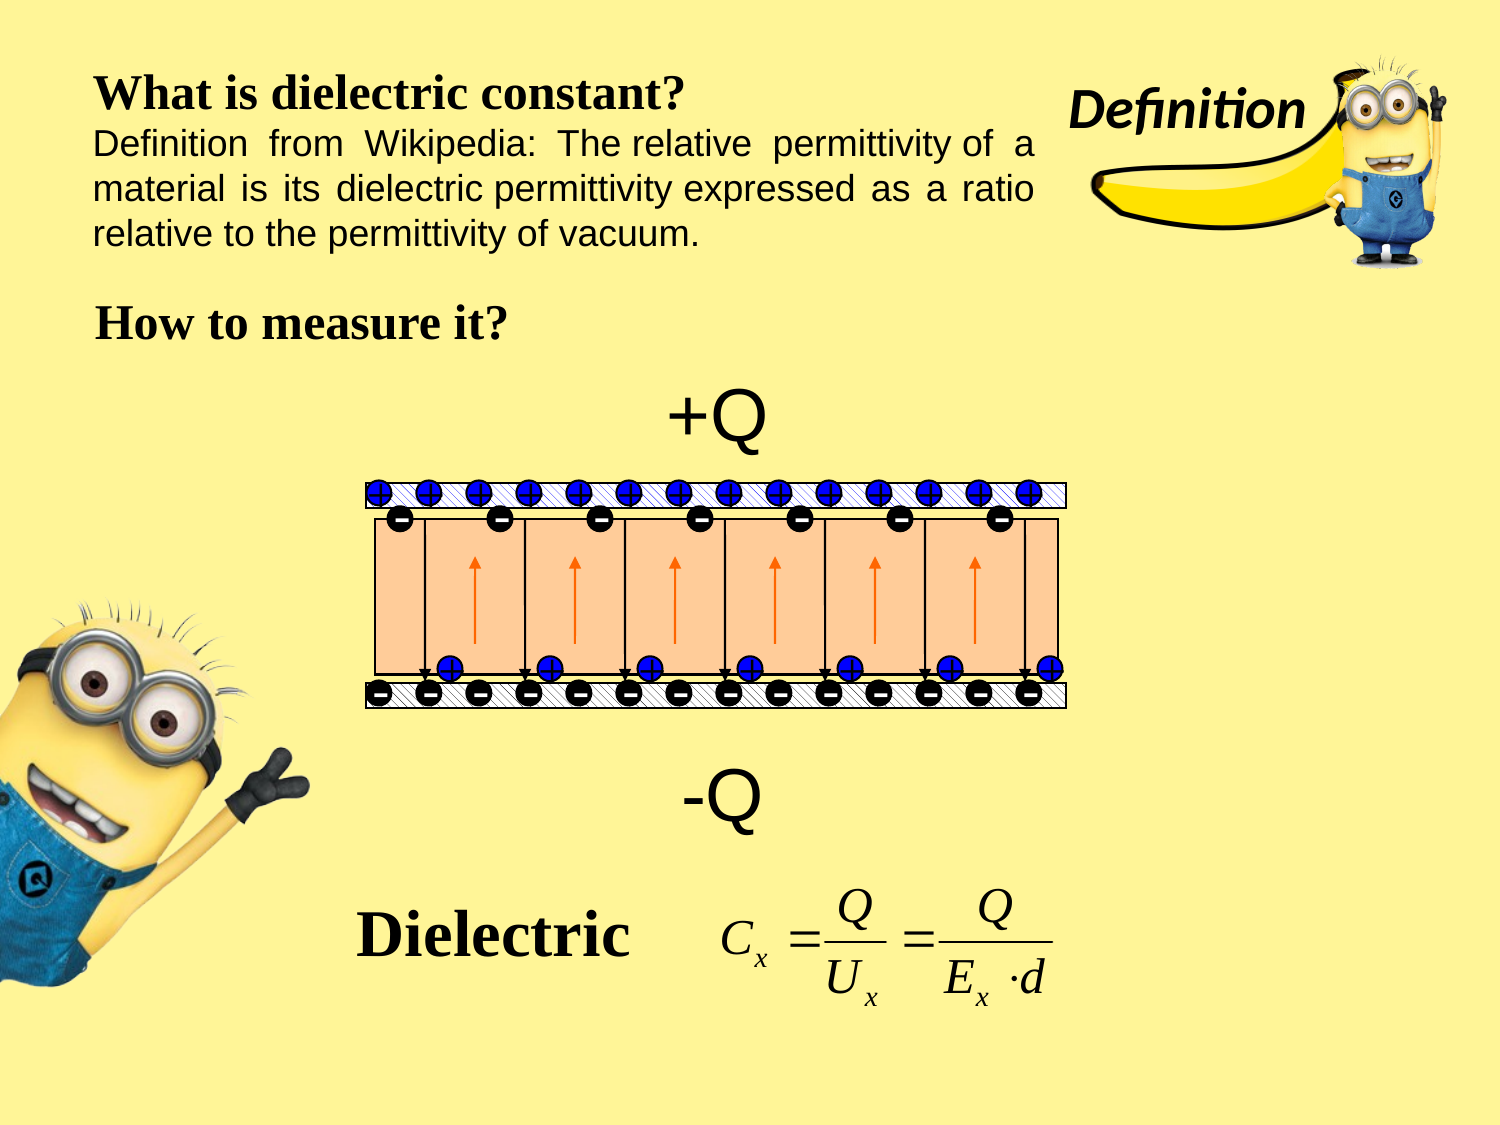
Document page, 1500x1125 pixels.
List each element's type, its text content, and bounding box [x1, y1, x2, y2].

text_box - [1016, 680, 1042, 706]
text_box [526, 518, 624, 675]
text_box - [766, 680, 792, 706]
text_box Dielectric [341, 882, 655, 978]
text_box - [666, 680, 692, 706]
text_box + [916, 480, 942, 506]
text_box [968, 556, 982, 644]
text_box - [616, 680, 642, 706]
text_box + [466, 480, 492, 506]
text_box + [866, 480, 892, 506]
text_box + [366, 480, 392, 506]
text_box [366, 682, 1067, 708]
text_box + [1016, 480, 1042, 506]
text_box + [766, 480, 792, 506]
text_box + [637, 656, 663, 682]
text_box - [466, 680, 492, 706]
text_box + [437, 656, 463, 682]
text_box [868, 556, 882, 644]
title Definition [1050, 52, 1330, 158]
text_box How to measure it? [80, 281, 1053, 357]
text_box + [716, 480, 742, 506]
text_box + [937, 656, 963, 682]
text_box - [566, 680, 592, 706]
text_box [426, 518, 524, 675]
text_box -Q [666, 738, 806, 844]
text_box [668, 556, 682, 644]
text_box + [666, 480, 692, 506]
text_box - [587, 506, 613, 532]
text_box + [737, 656, 763, 682]
text_box - [866, 680, 892, 706]
text_box [918, 518, 932, 682]
text_box + [537, 656, 563, 682]
text_box [726, 518, 824, 675]
text_box - [816, 680, 842, 706]
text_box - [366, 680, 392, 706]
text_box + [966, 480, 992, 506]
text_box - [916, 680, 942, 706]
text_box - [716, 680, 742, 706]
text_box [1018, 518, 1032, 682]
text_box [618, 518, 632, 682]
text_box - [387, 506, 413, 532]
text_box [926, 518, 1024, 675]
text_box - [416, 680, 442, 706]
text_box [418, 518, 432, 682]
text_box [1026, 518, 1059, 675]
text_box + [516, 480, 542, 506]
text_box + [616, 480, 642, 506]
text_box + [416, 480, 442, 506]
text_box [375, 518, 424, 675]
text_box [568, 556, 582, 644]
text_box [468, 556, 482, 644]
picture [0, 541, 366, 998]
picture [1074, 37, 1463, 287]
text_box + [816, 480, 842, 506]
text_box [818, 518, 832, 682]
text_box + [837, 656, 863, 682]
text_box - [966, 680, 992, 706]
text_box + [1037, 656, 1063, 682]
text_box [826, 518, 924, 675]
text_box [366, 482, 1067, 508]
text_box - [887, 506, 913, 532]
text_box [518, 518, 532, 682]
text_box +Q [651, 358, 792, 464]
text_box + [566, 480, 592, 506]
text_box - [987, 506, 1013, 532]
text_box - [687, 506, 713, 532]
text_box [713, 874, 1063, 1018]
text_box [626, 518, 724, 675]
text_box - [787, 506, 813, 532]
text_box What is dielectric constant? Definition from Wikipedia: The relative permittivity of a material is its dielectric permittivity expressed as a ratio relative to the permittivity of vacuum. [77, 51, 1050, 262]
text_box [768, 556, 782, 644]
text_box - [516, 680, 542, 706]
text_box - [487, 506, 513, 532]
text_box [718, 518, 732, 682]
